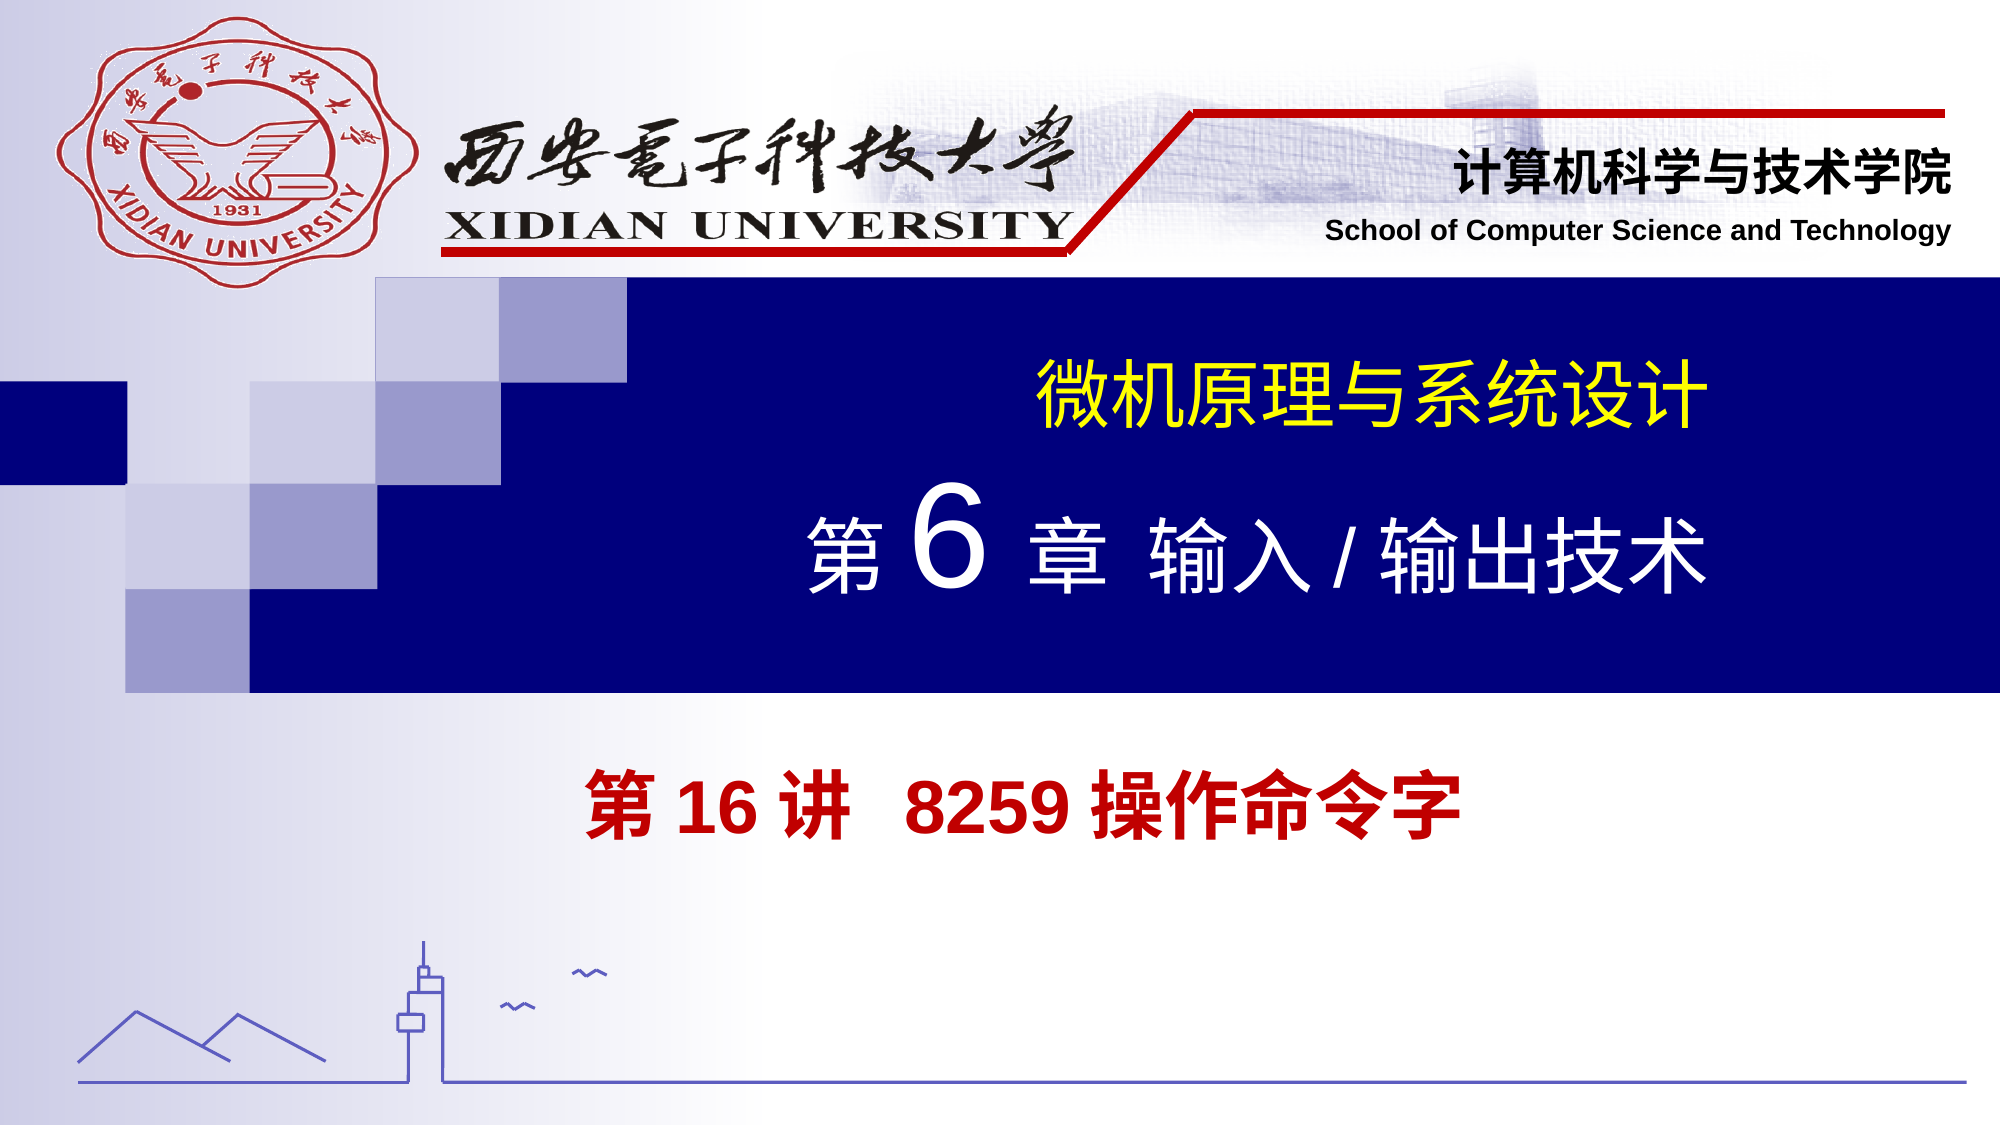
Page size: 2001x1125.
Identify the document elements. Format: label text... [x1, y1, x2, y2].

subtitle 第16讲 8259操作命令字 [326, 751, 1721, 870]
title 微机原理与系统设计 第6章 输入/输出技术 [290, 302, 1726, 663]
picture [441, 101, 1079, 244]
picture [54, 14, 422, 292]
